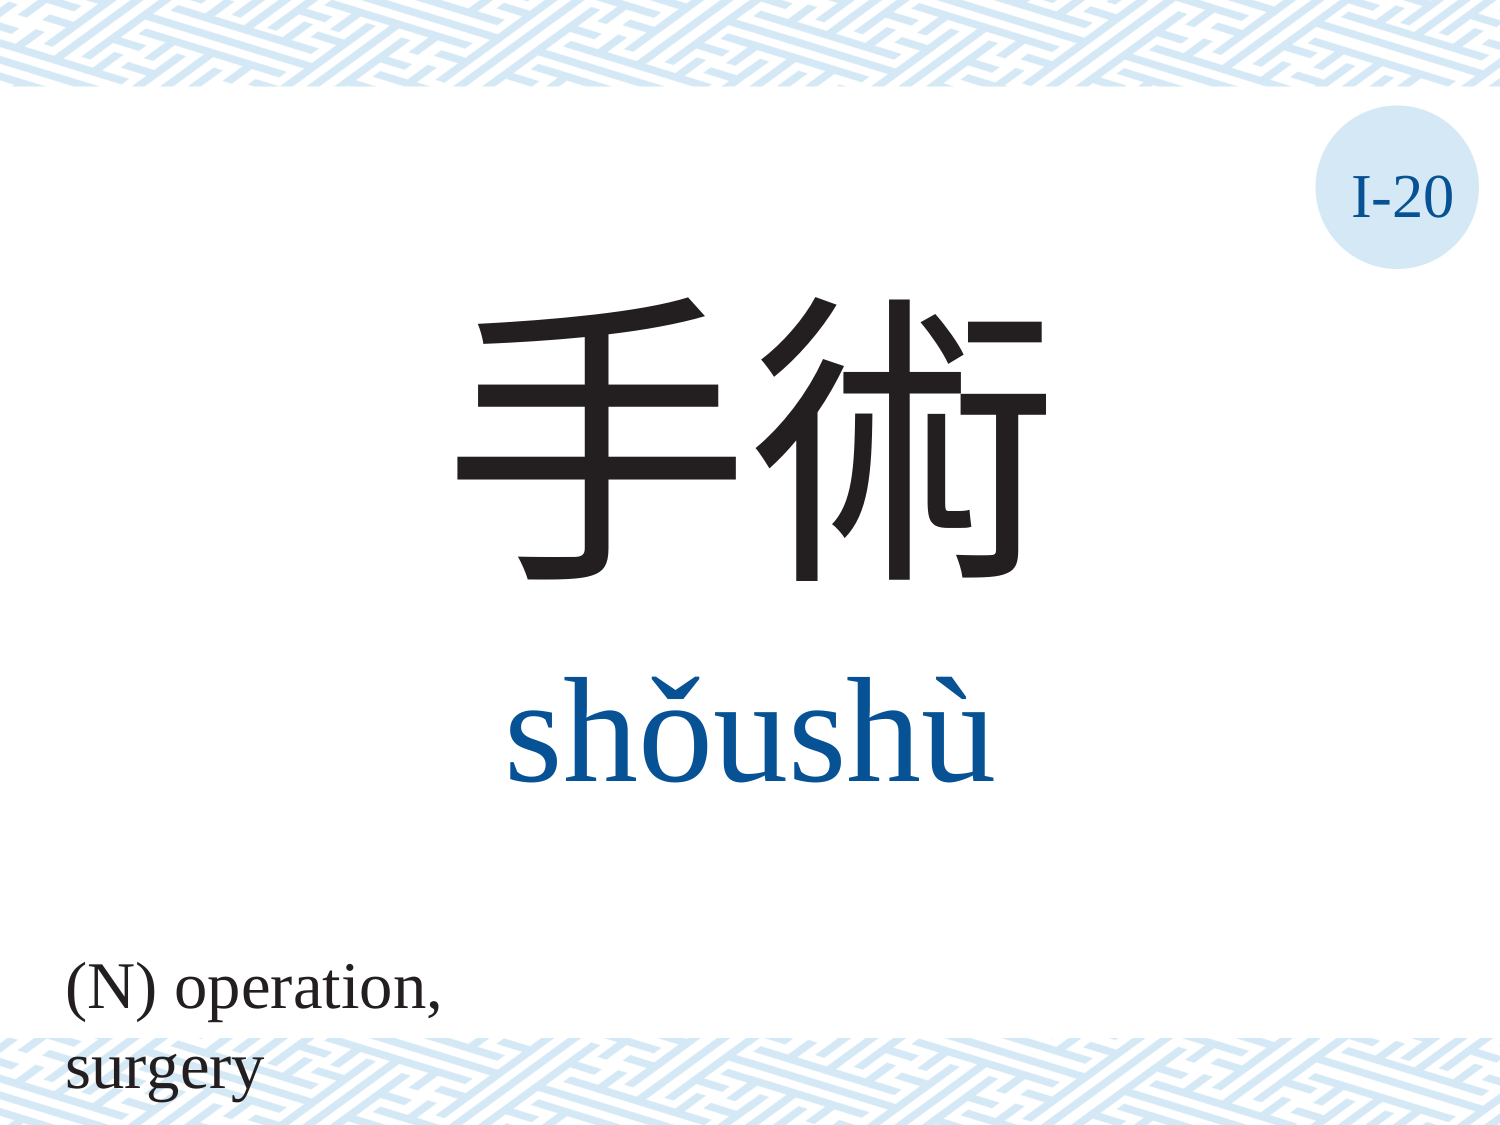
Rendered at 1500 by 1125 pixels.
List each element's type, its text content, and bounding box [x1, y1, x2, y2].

text_box (N) operation, surgery [62, 942, 661, 1103]
picture [0, 0, 1500, 1125]
text_box I-20 手術 shǒushù [439, 154, 1456, 812]
